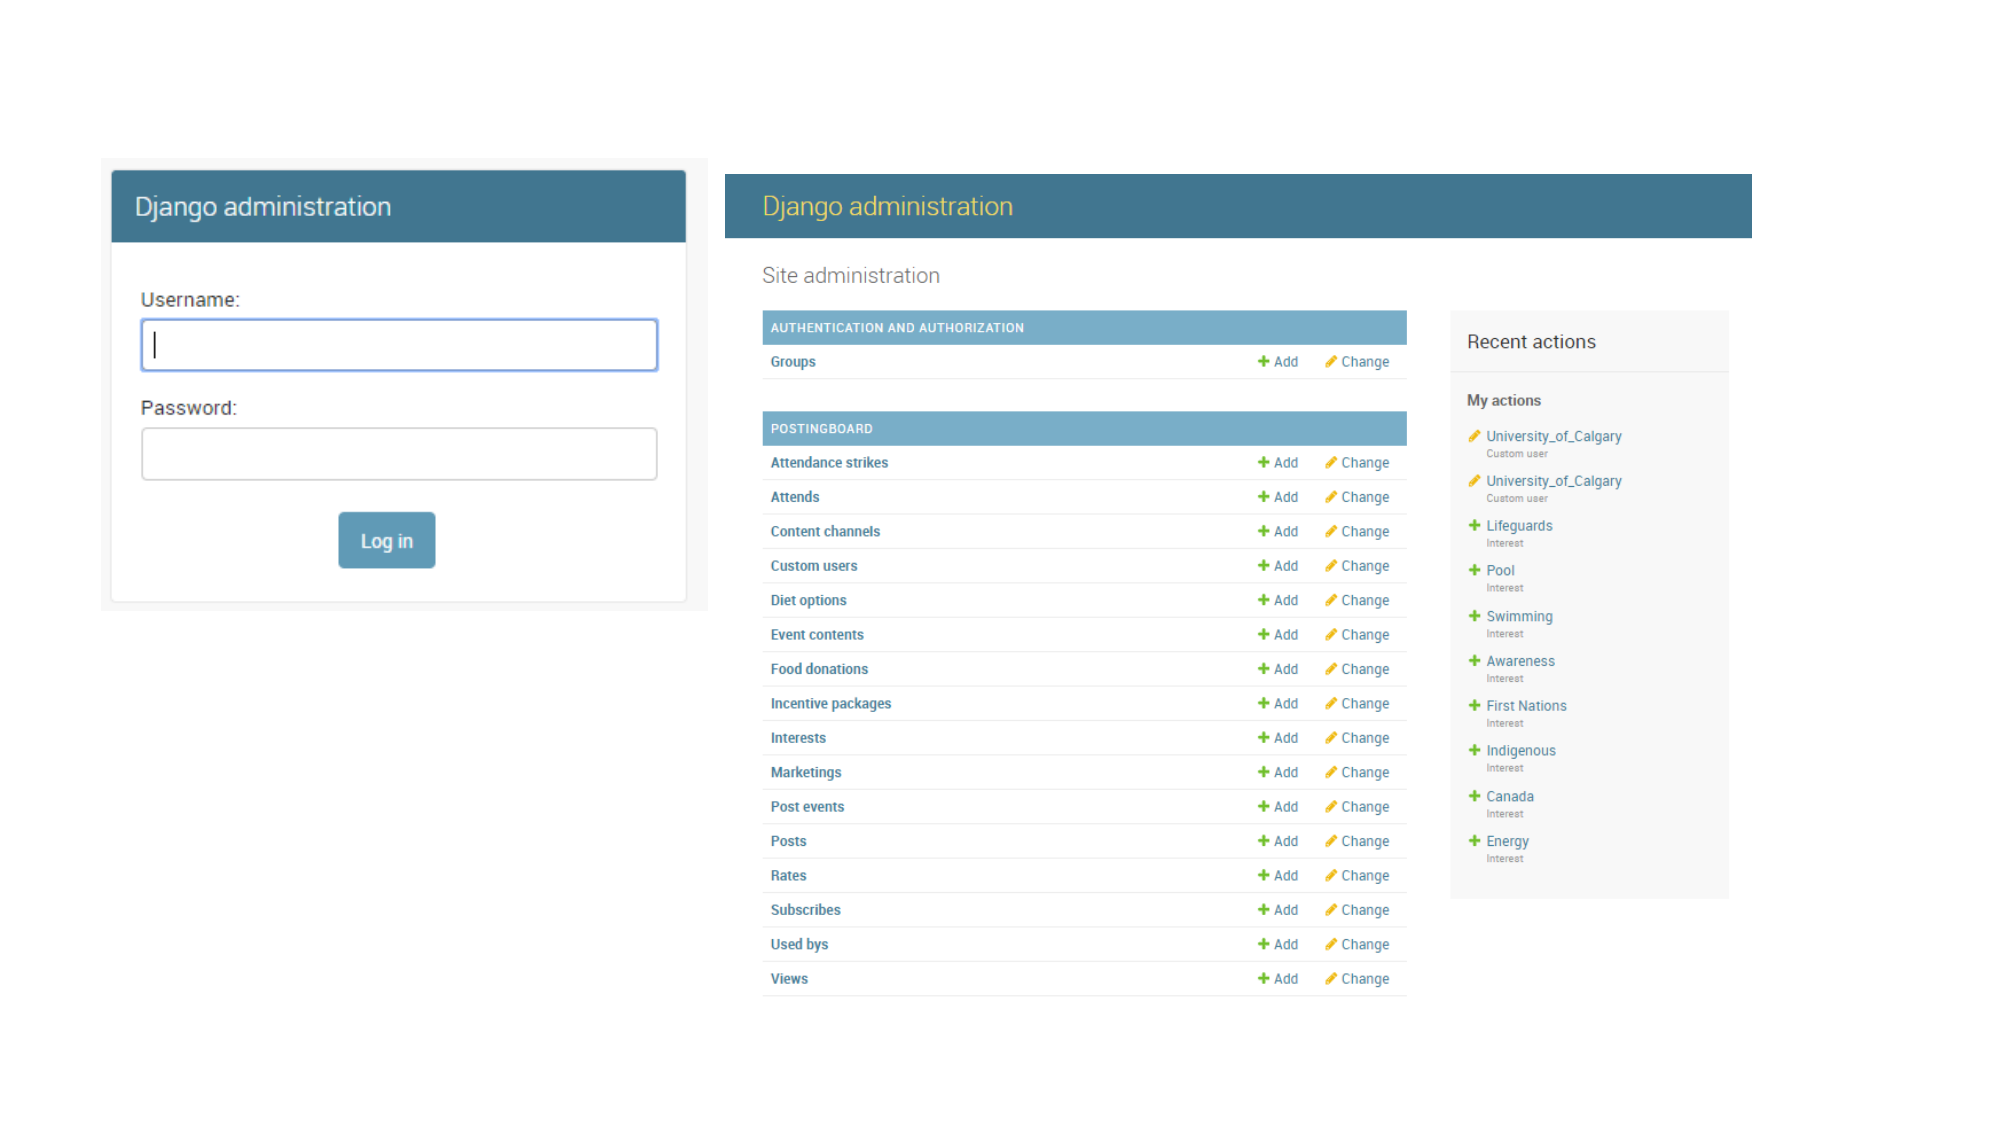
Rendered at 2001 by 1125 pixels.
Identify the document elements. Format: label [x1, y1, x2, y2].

picture [101, 158, 708, 611]
picture [725, 174, 1752, 1001]
